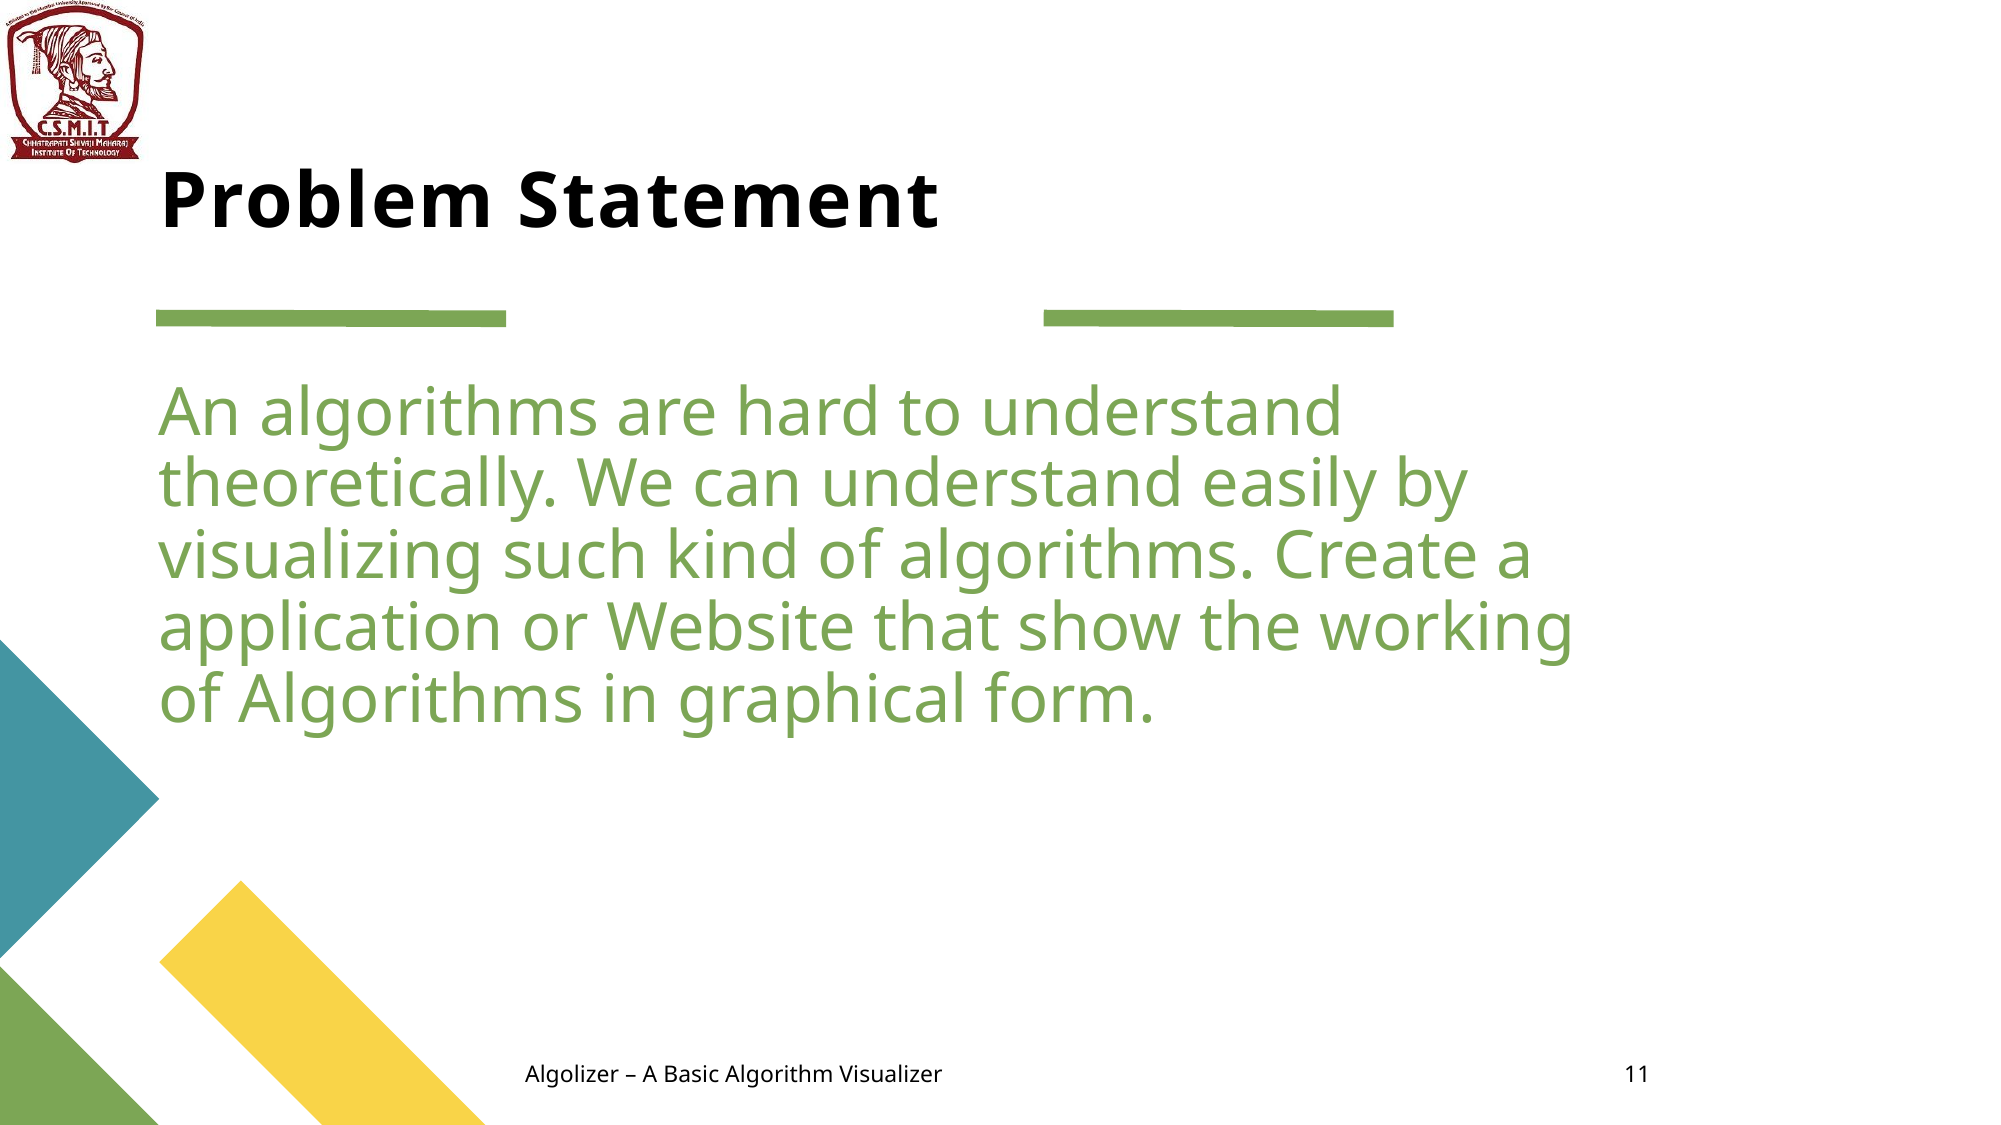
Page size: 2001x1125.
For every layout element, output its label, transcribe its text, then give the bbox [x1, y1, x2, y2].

text_box Algolizer – A Basic Algorithm Visualizer [524, 1059, 1396, 1120]
list An algorithms are hard to understand theoretically. We can understand easily by visualizing such kind of algorithms. Create a application or Website that show the working of Algorithms in graphical form. [158, 377, 1611, 814]
title Problem Statement [159, 143, 970, 245]
picture [0, 0, 149, 166]
text_box 11 [1624, 1059, 1840, 1120]
